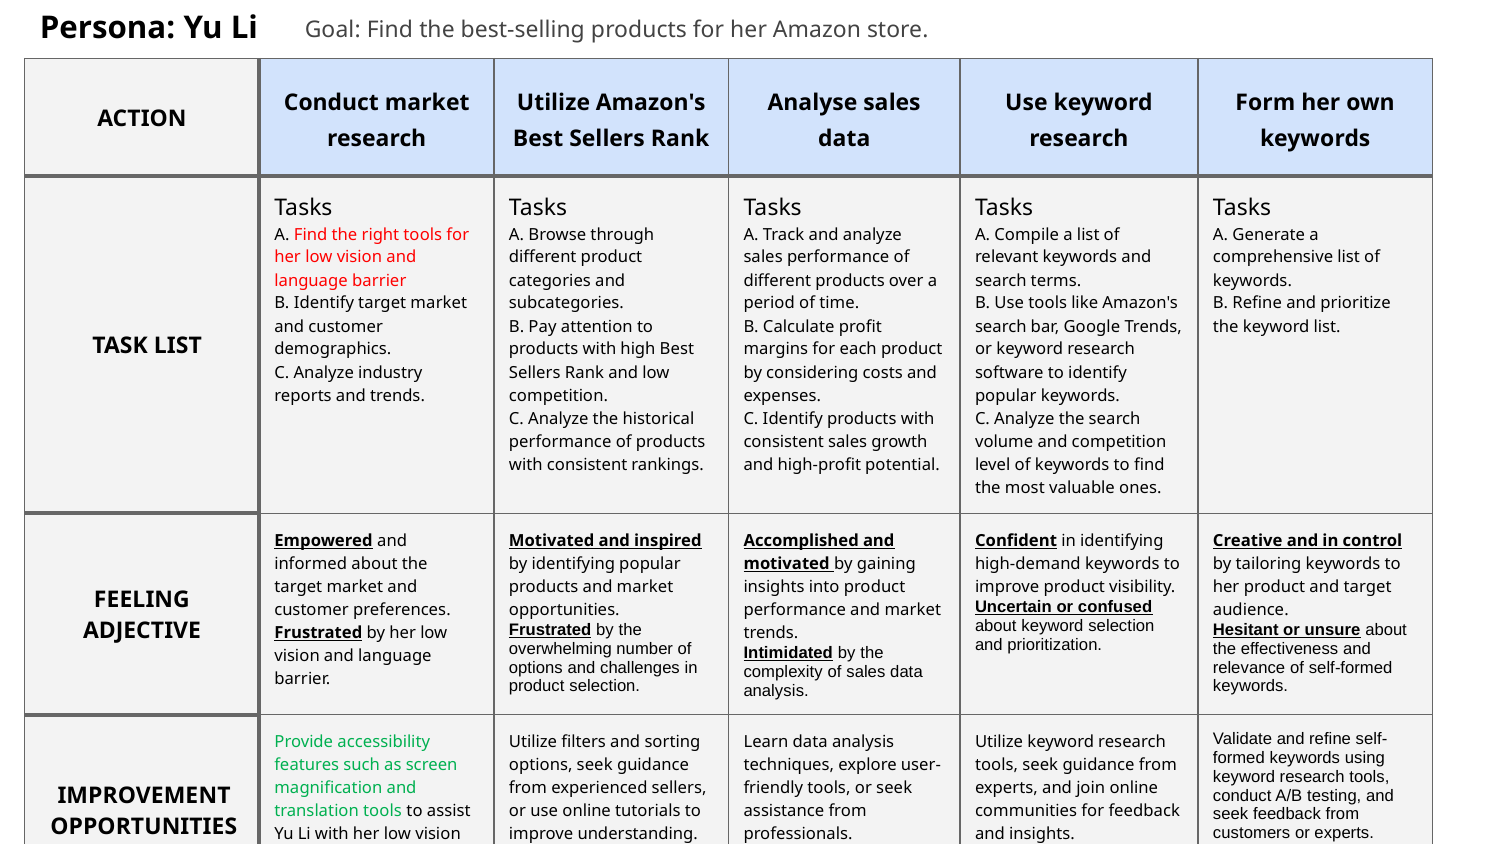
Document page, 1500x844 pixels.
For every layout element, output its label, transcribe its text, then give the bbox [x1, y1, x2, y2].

table_cell Tasks A. Compile a list of relevant keywords and search terms. B. Use tools like Amazon's search bar, Google Trends, or keyword research software to identify popular keywords. C. Analyze the search volume and competition level of keywords to find the most valuable ones. [961, 178, 1197, 513]
table_cell Utilize keyword research tools, seek guidance from experts, and join online communities for feedback and insights. [961, 715, 1197, 844]
table_cell Validate and refine self-formed keywords using keyword research tools, conduct A/B testing, and seek feedback from customers or experts. [1199, 715, 1432, 844]
table_cell Accomplished and motivated by gaining insights into product performance and market trends. Intimidated by the complexity of sales data analysis. [729, 514, 959, 714]
table_cell Tasks A. Find the right tools for her low vision and language barrier B. Identify target market and customer demographics. C. Analyze industry reports and trends. [261, 178, 493, 513]
table_cell Tasks A. Generate a comprehensive list of keywords. B. Refine and prioritize the keyword list. [1199, 178, 1432, 513]
table_cell Provide accessibility features such as screen magnification and translation tools to assist Yu Li with her low vision and language barrier challenges. [261, 715, 493, 844]
table_header Analyse sales data [729, 59, 959, 174]
table_cell Creative and in control by tailoring keywords to her product and target audience. Hesitant or unsure about the effectiveness and relevance of self-formed keywords. [1199, 514, 1432, 714]
text_box Persona: Yu Li [24, 0, 318, 58]
table_header Use keyword research [961, 59, 1197, 174]
table_cell Tasks A. Track and analyze sales performance of different products over a period of time. B. Calculate profit margins for each product by considering costs and expenses. C. Identify products with consistent sales growth and high-profit potential. [729, 178, 959, 513]
table_cell IMPROVEMENT OPPORTUNITIES [25, 717, 257, 844]
table_header Utilize Amazon's Best Sellers Rank [495, 59, 728, 174]
table_header ACTION [25, 59, 257, 174]
table_cell Empowered and informed about the target market and customer preferences. Frustrated by her low vision and language barrier. [261, 514, 493, 714]
table_cell Motivated and inspired by identifying popular products and market opportunities. Frustrated by the overwhelming number of options and challenges in product selection. [495, 514, 728, 714]
table_cell Confident in identifying high-demand keywords to improve product visibility. Uncertain or confused about keyword selection and prioritization. [961, 514, 1197, 714]
table_cell Learn data analysis techniques, explore user-friendly tools, or seek assistance from professionals. [729, 715, 959, 844]
table_cell Tasks A. Browse through different product categories and subcategories. B. Pay attention to products with high Best Sellers Rank and low competition. C. Analyze the historical performance of products with consistent rankings. [495, 178, 728, 513]
table_cell FEELING ADJECTIVE [25, 515, 257, 713]
table_header Conduct market research [261, 59, 493, 174]
text_box Goal: Find the best-selling products for her Amazon store. [289, 0, 1324, 45]
table_cell TASK LIST [25, 178, 257, 511]
table_cell Utilize filters and sorting options, seek guidance from experienced sellers, or use online tutorials to improve understanding. [495, 715, 728, 844]
table_header Form her own keywords [1199, 59, 1432, 174]
